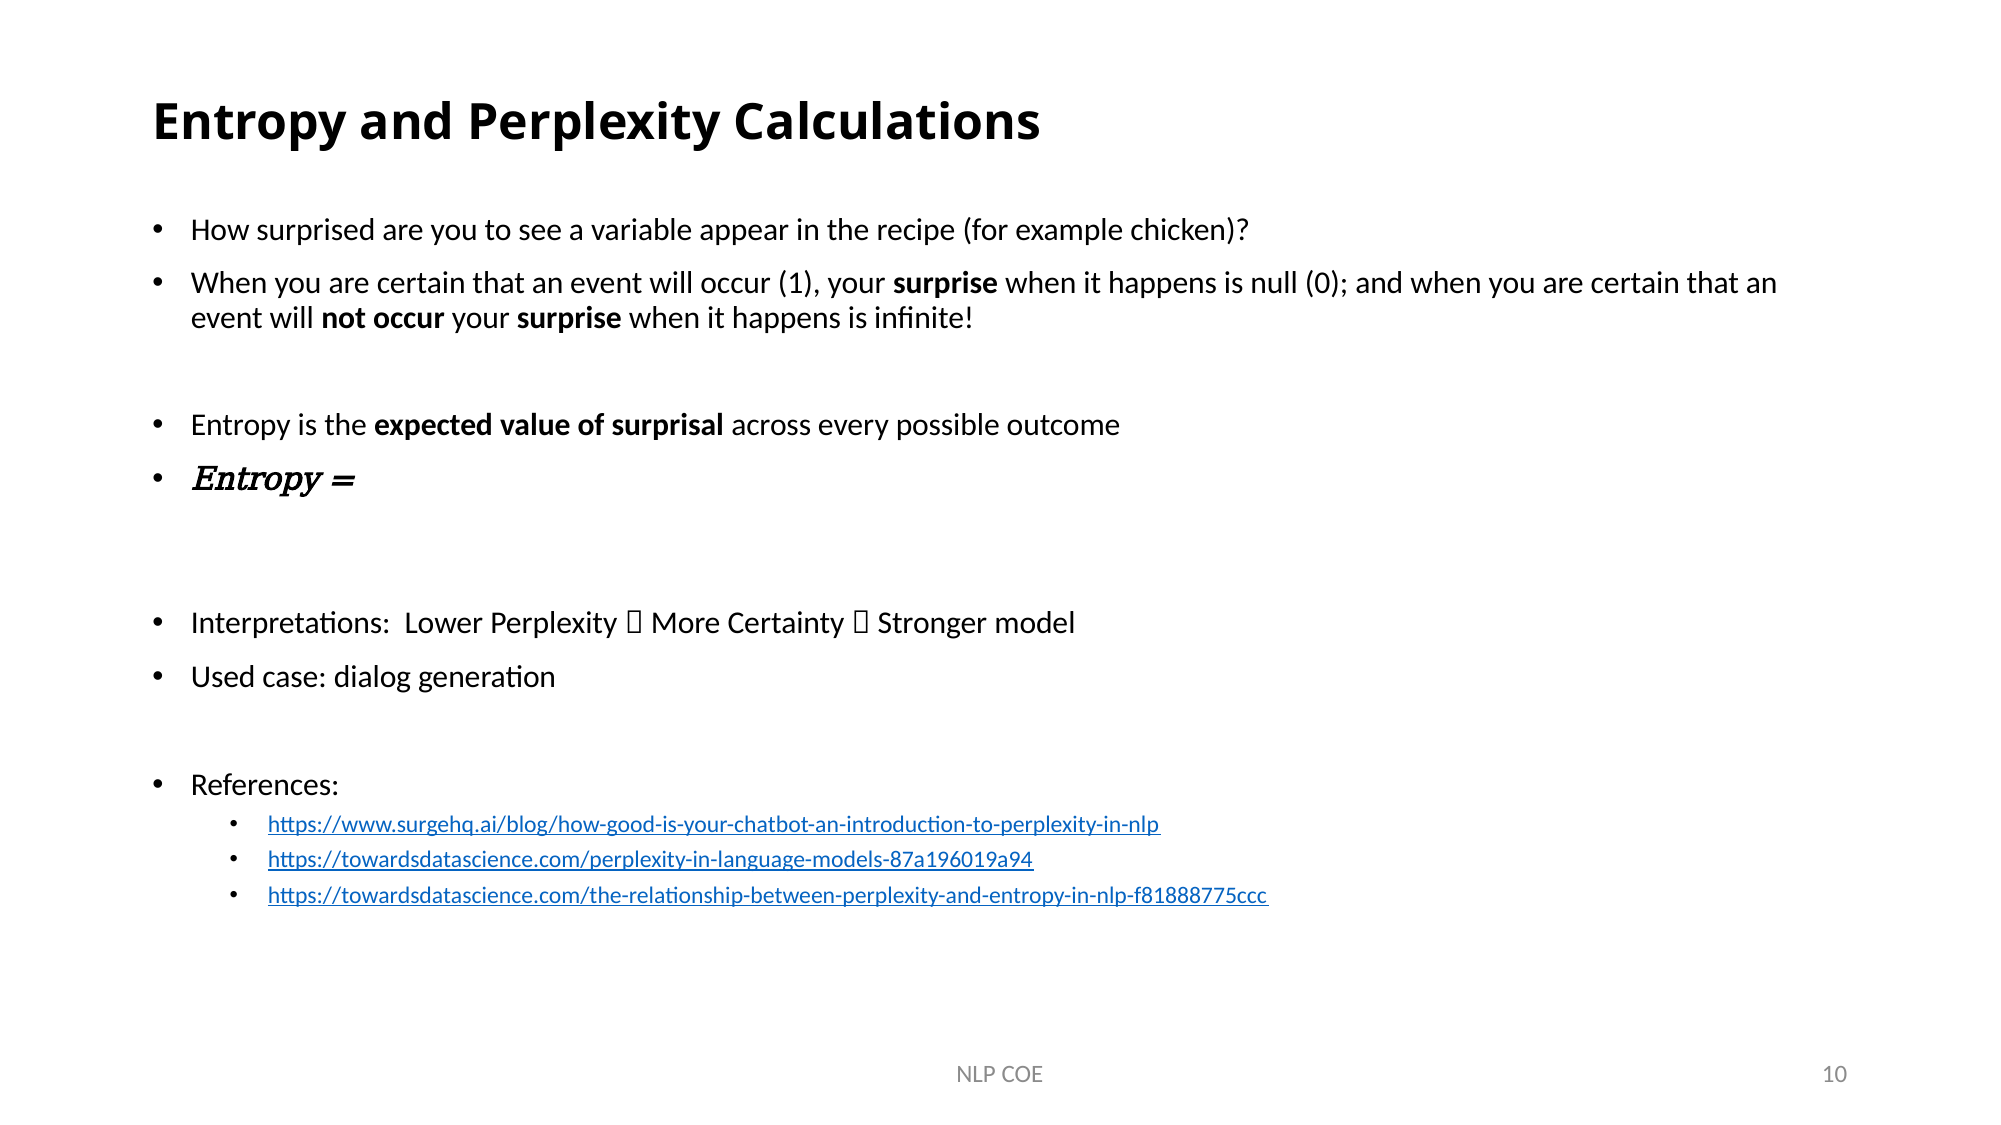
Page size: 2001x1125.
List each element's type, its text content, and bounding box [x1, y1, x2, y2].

text_box [137, 201, 1863, 916]
footer NLP COE [662, 1042, 1338, 1103]
title Entropy and Perplexity Calculations [137, 59, 1863, 187]
slide_number 10 [1412, 1042, 1863, 1103]
